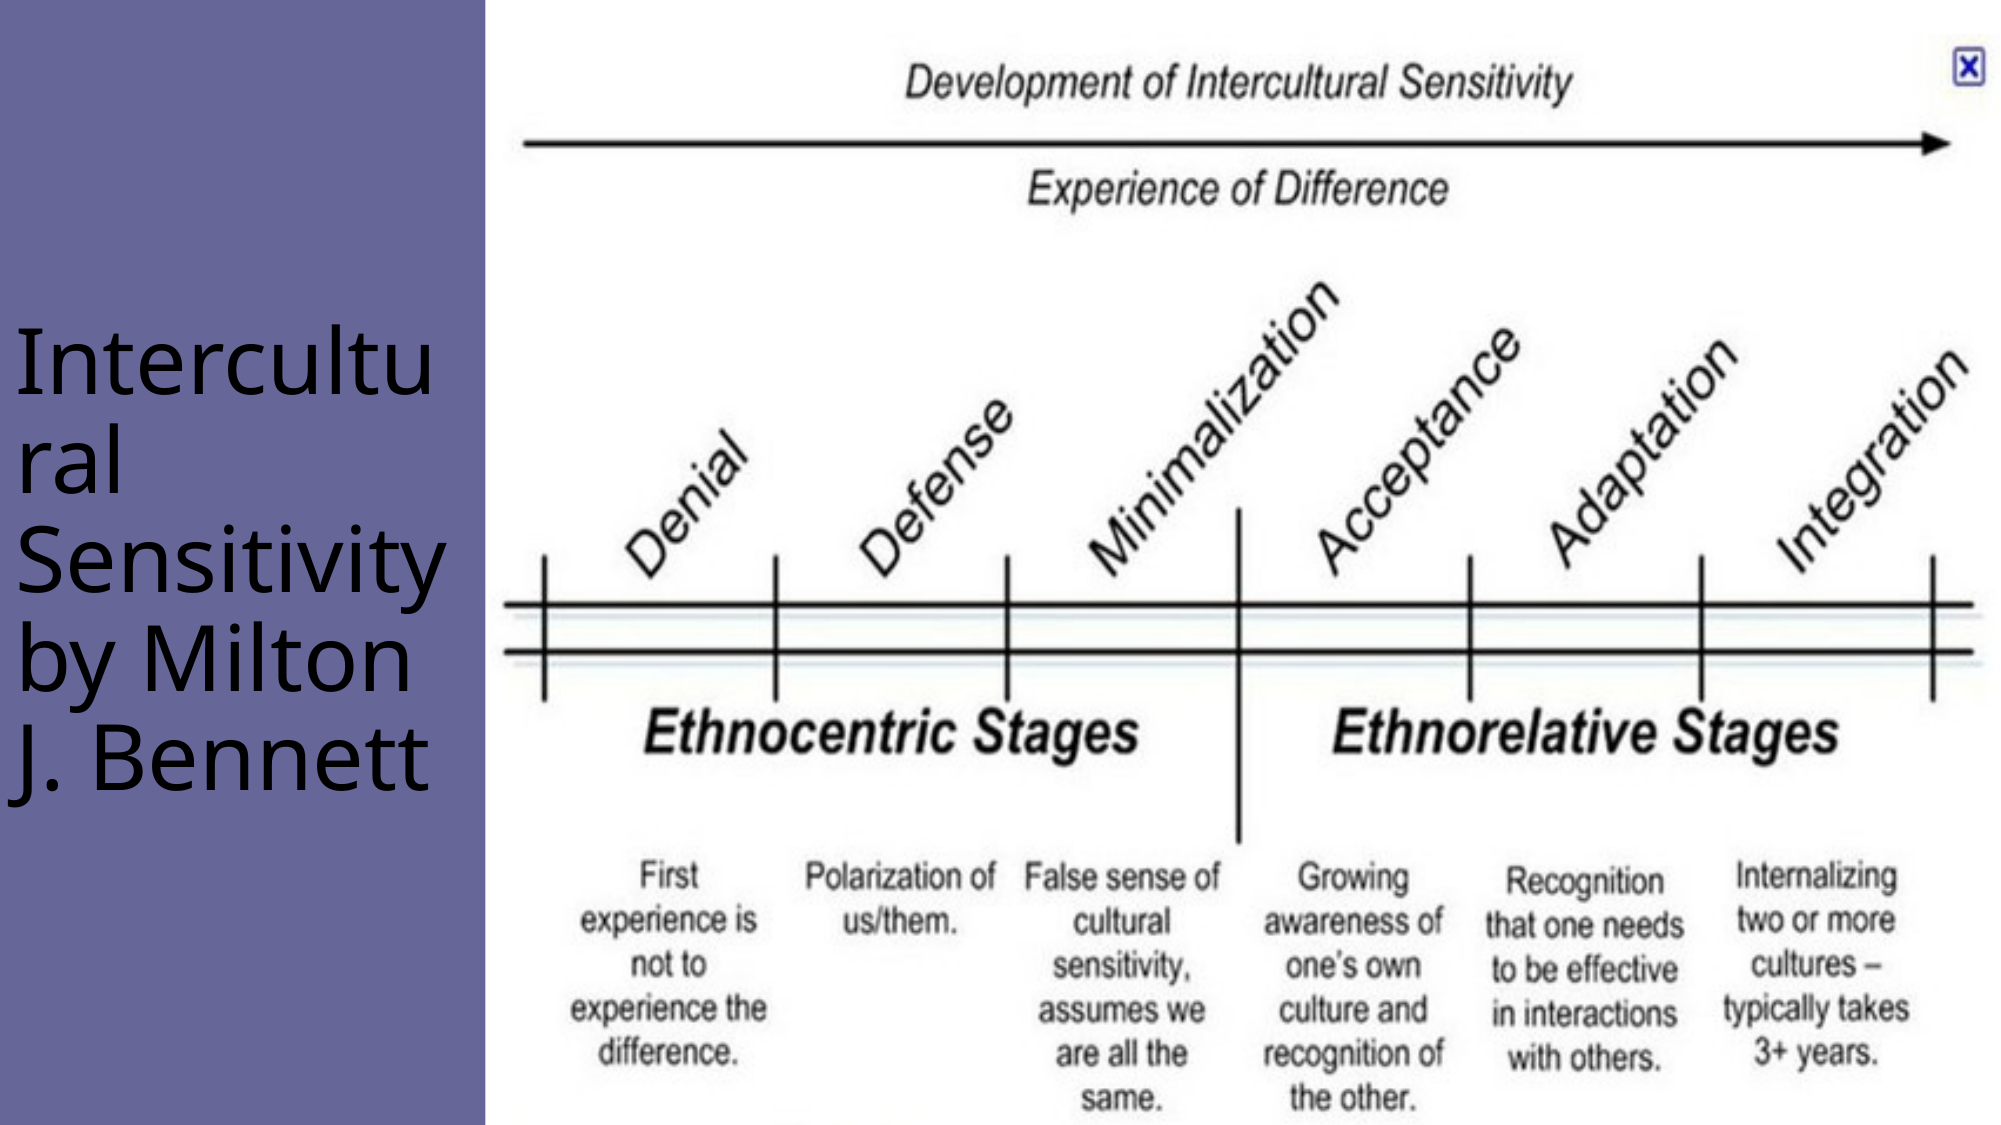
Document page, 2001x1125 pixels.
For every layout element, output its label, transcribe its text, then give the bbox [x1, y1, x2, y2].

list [468, 0, 2000, 1125]
text_box Intercultural Sensitivity by Milton J. Bennett [0, 0, 468, 1125]
